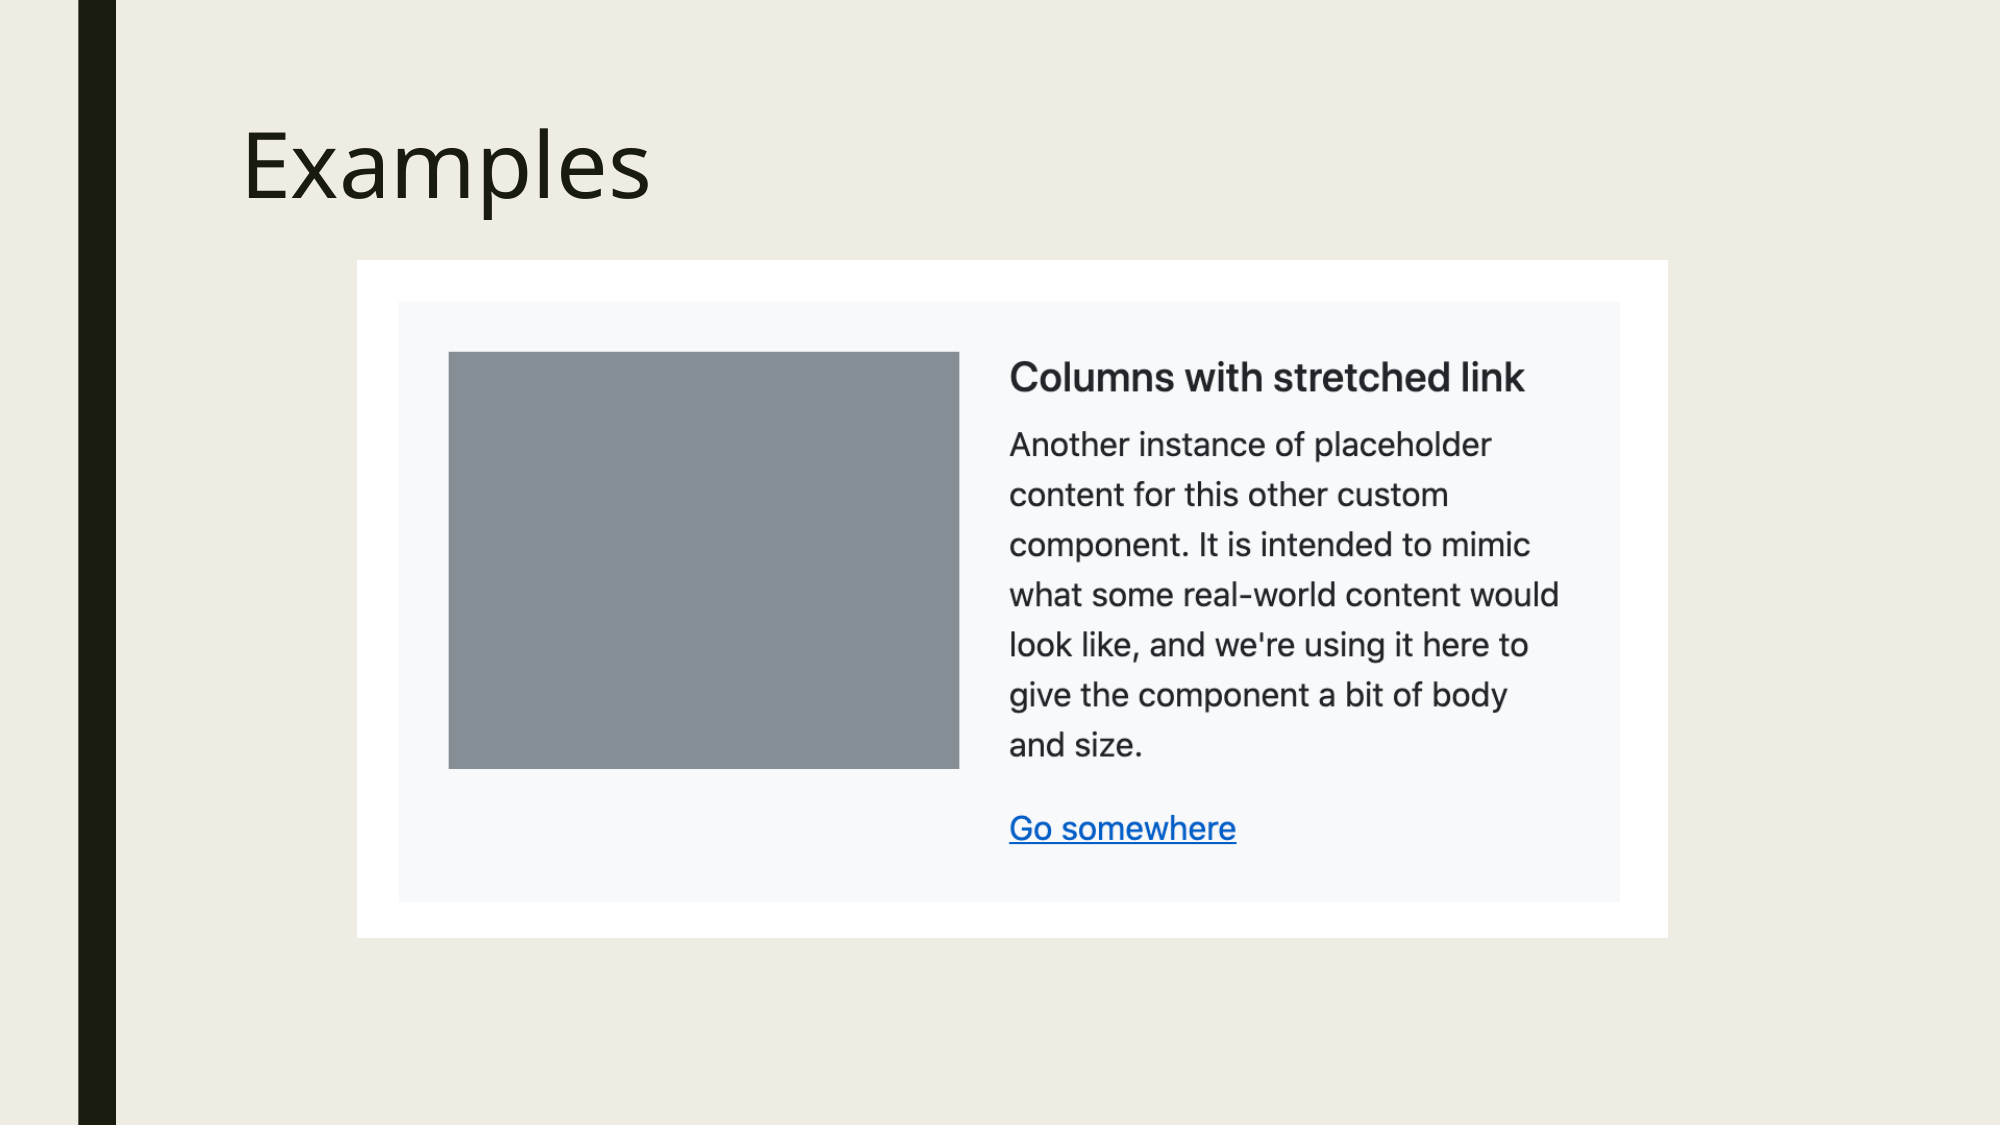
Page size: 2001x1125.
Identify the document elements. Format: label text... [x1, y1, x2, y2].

title Examples [225, 112, 1800, 236]
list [357, 260, 1668, 938]
